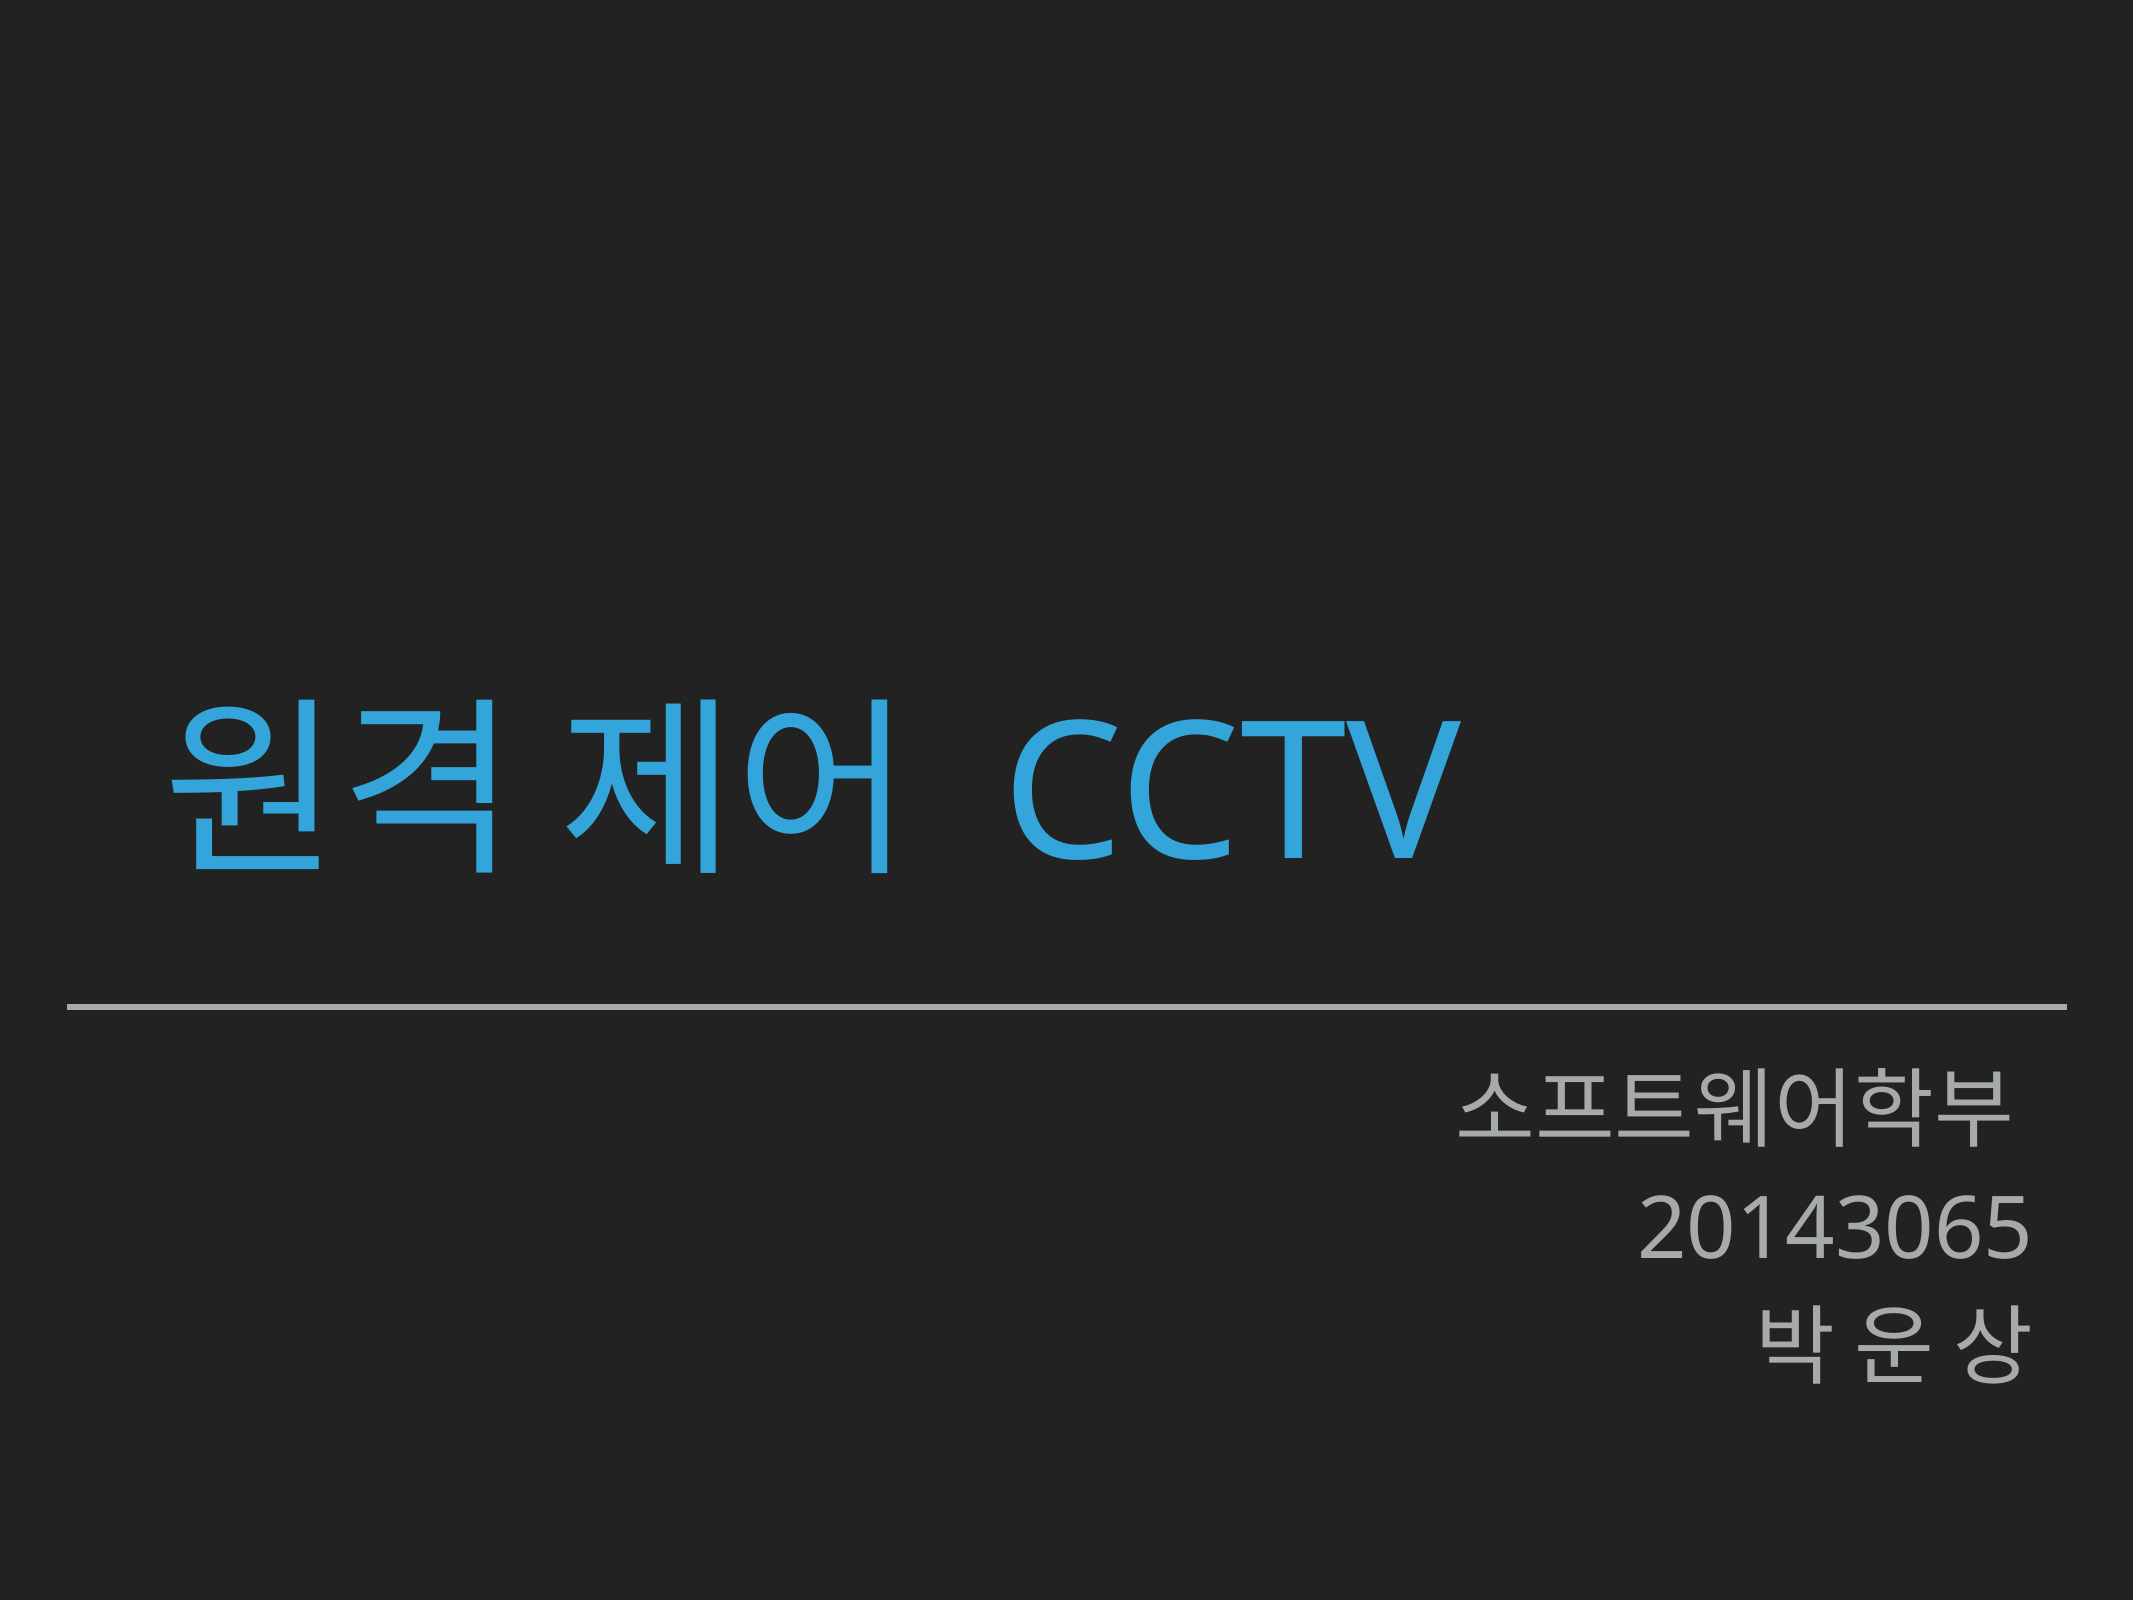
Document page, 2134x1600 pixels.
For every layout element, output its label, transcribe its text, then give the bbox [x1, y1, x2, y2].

subtitle 소프트웨어학부 20143065 박 운 상 [793, 1032, 2043, 1403]
text_box [1003, 766, 1130, 834]
title 원격 제어 CCTV [66, 702, 2068, 1148]
